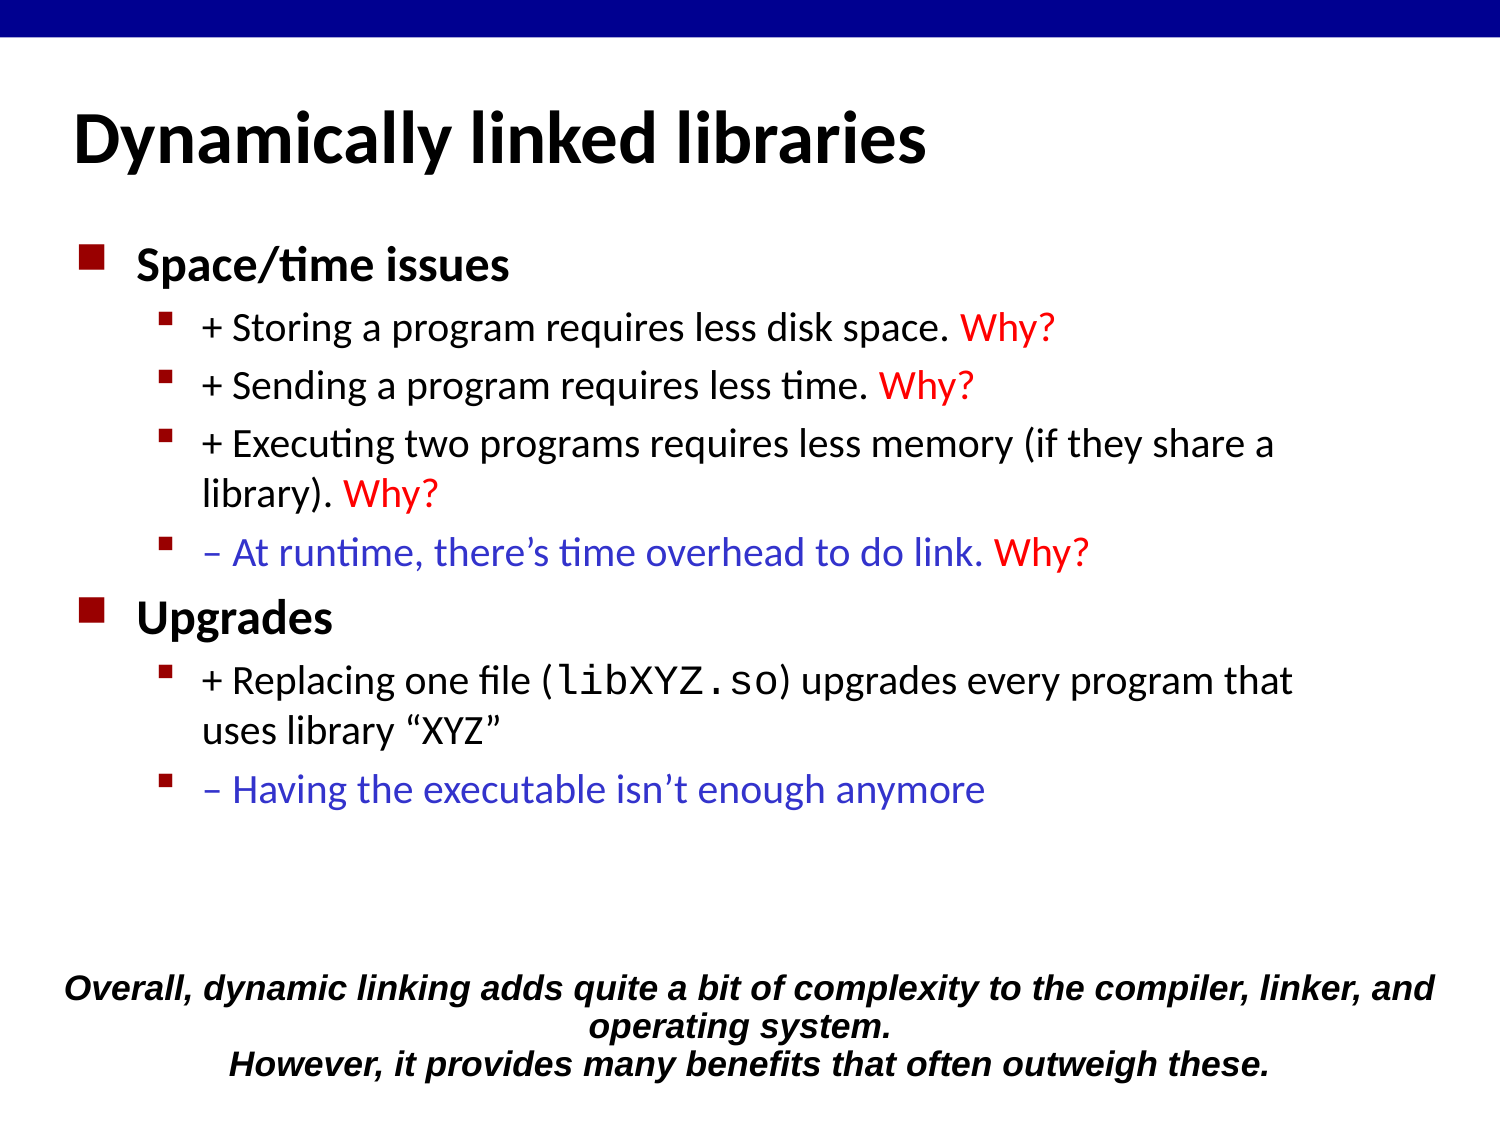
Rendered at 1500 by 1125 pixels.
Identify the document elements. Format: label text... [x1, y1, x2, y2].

text_box Overall, dynamic linking adds quite a bit of complexity to the compiler, linker, and operating system. However, it provides many benefits that often outweigh these. [0, 962, 1500, 1092]
list Space/time issues + Storing a program requires less disk space. Why? + Sending a program requires less time. Why? + Executing two programs requires less memory (if they share a library). Why? – At runtime, there’s time overhead to do link. Why? Upgrades + Replacing one file (libXYZ.so) upgrades every program that uses library “XYZ” – Having the executable isn’t enough anymore [64, 223, 1361, 962]
title Dynamically linked libraries [58, 71, 1305, 197]
